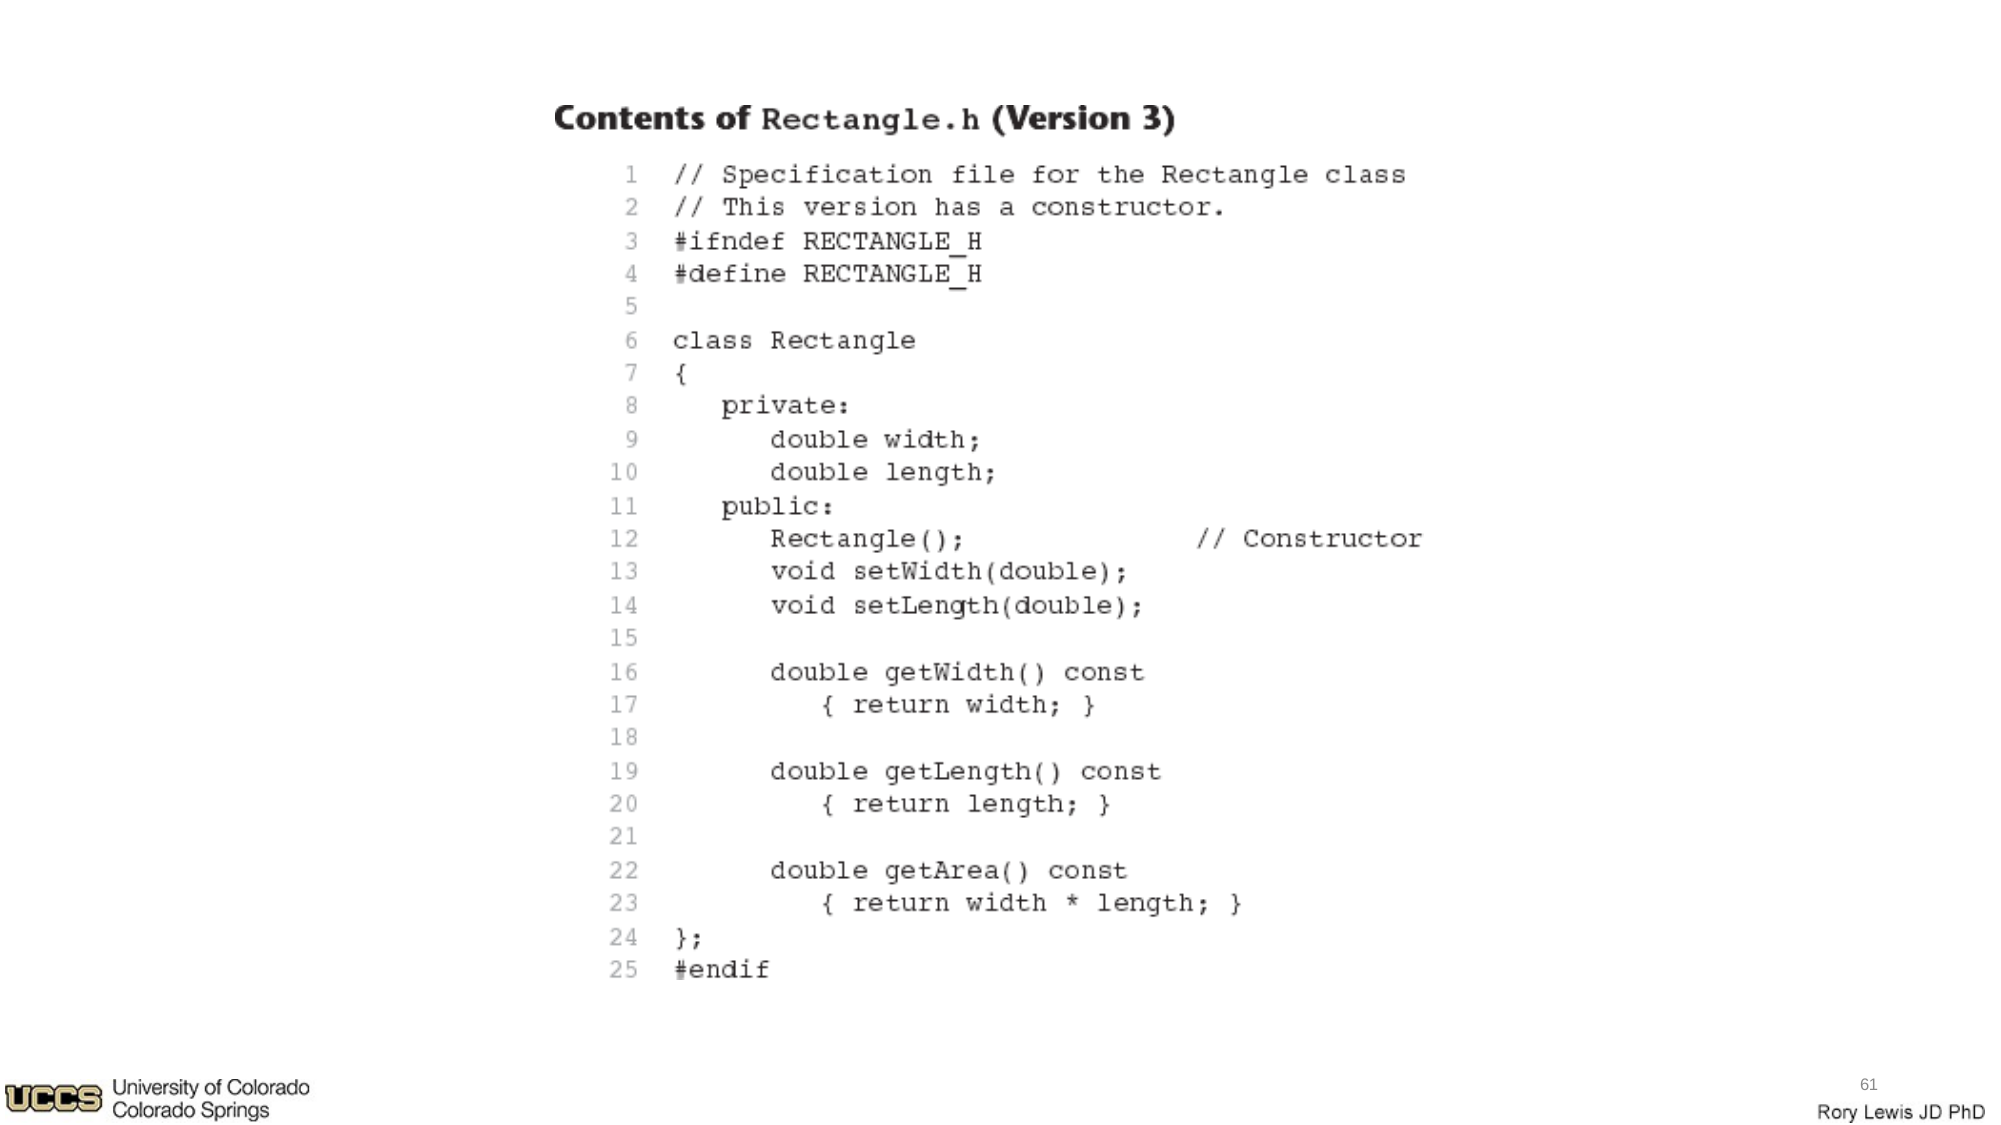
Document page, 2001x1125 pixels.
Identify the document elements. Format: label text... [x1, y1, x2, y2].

picture [5, 1079, 1854, 1123]
picture [555, 105, 1424, 981]
slide_number 61 [1854, 1073, 1894, 1125]
picture [1894, 1079, 1985, 1123]
